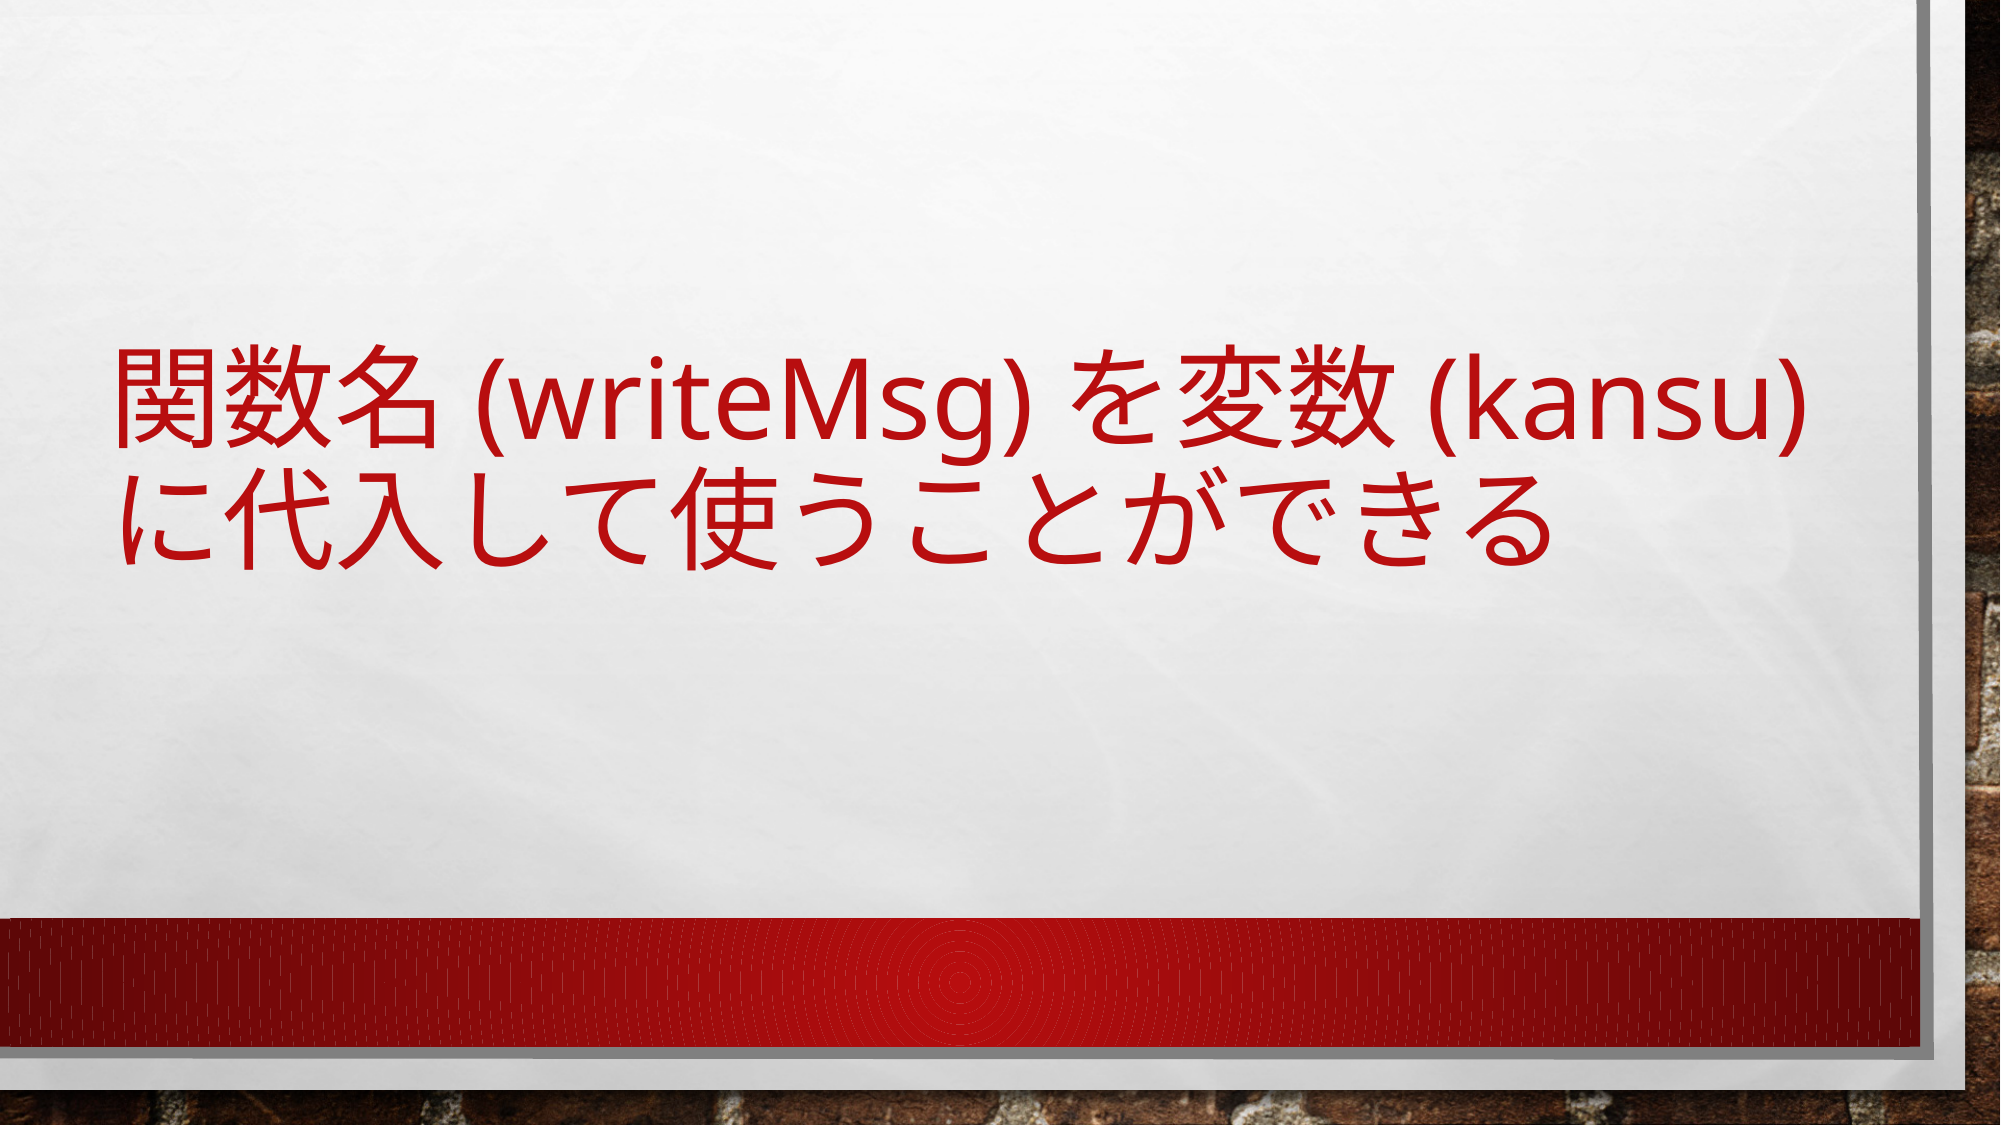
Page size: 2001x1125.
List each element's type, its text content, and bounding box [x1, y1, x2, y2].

title 関数名(writeMsg)を変数(kansu)に代入して使うことができる [94, 313, 1864, 616]
picture [0, 0, 2000, 1125]
